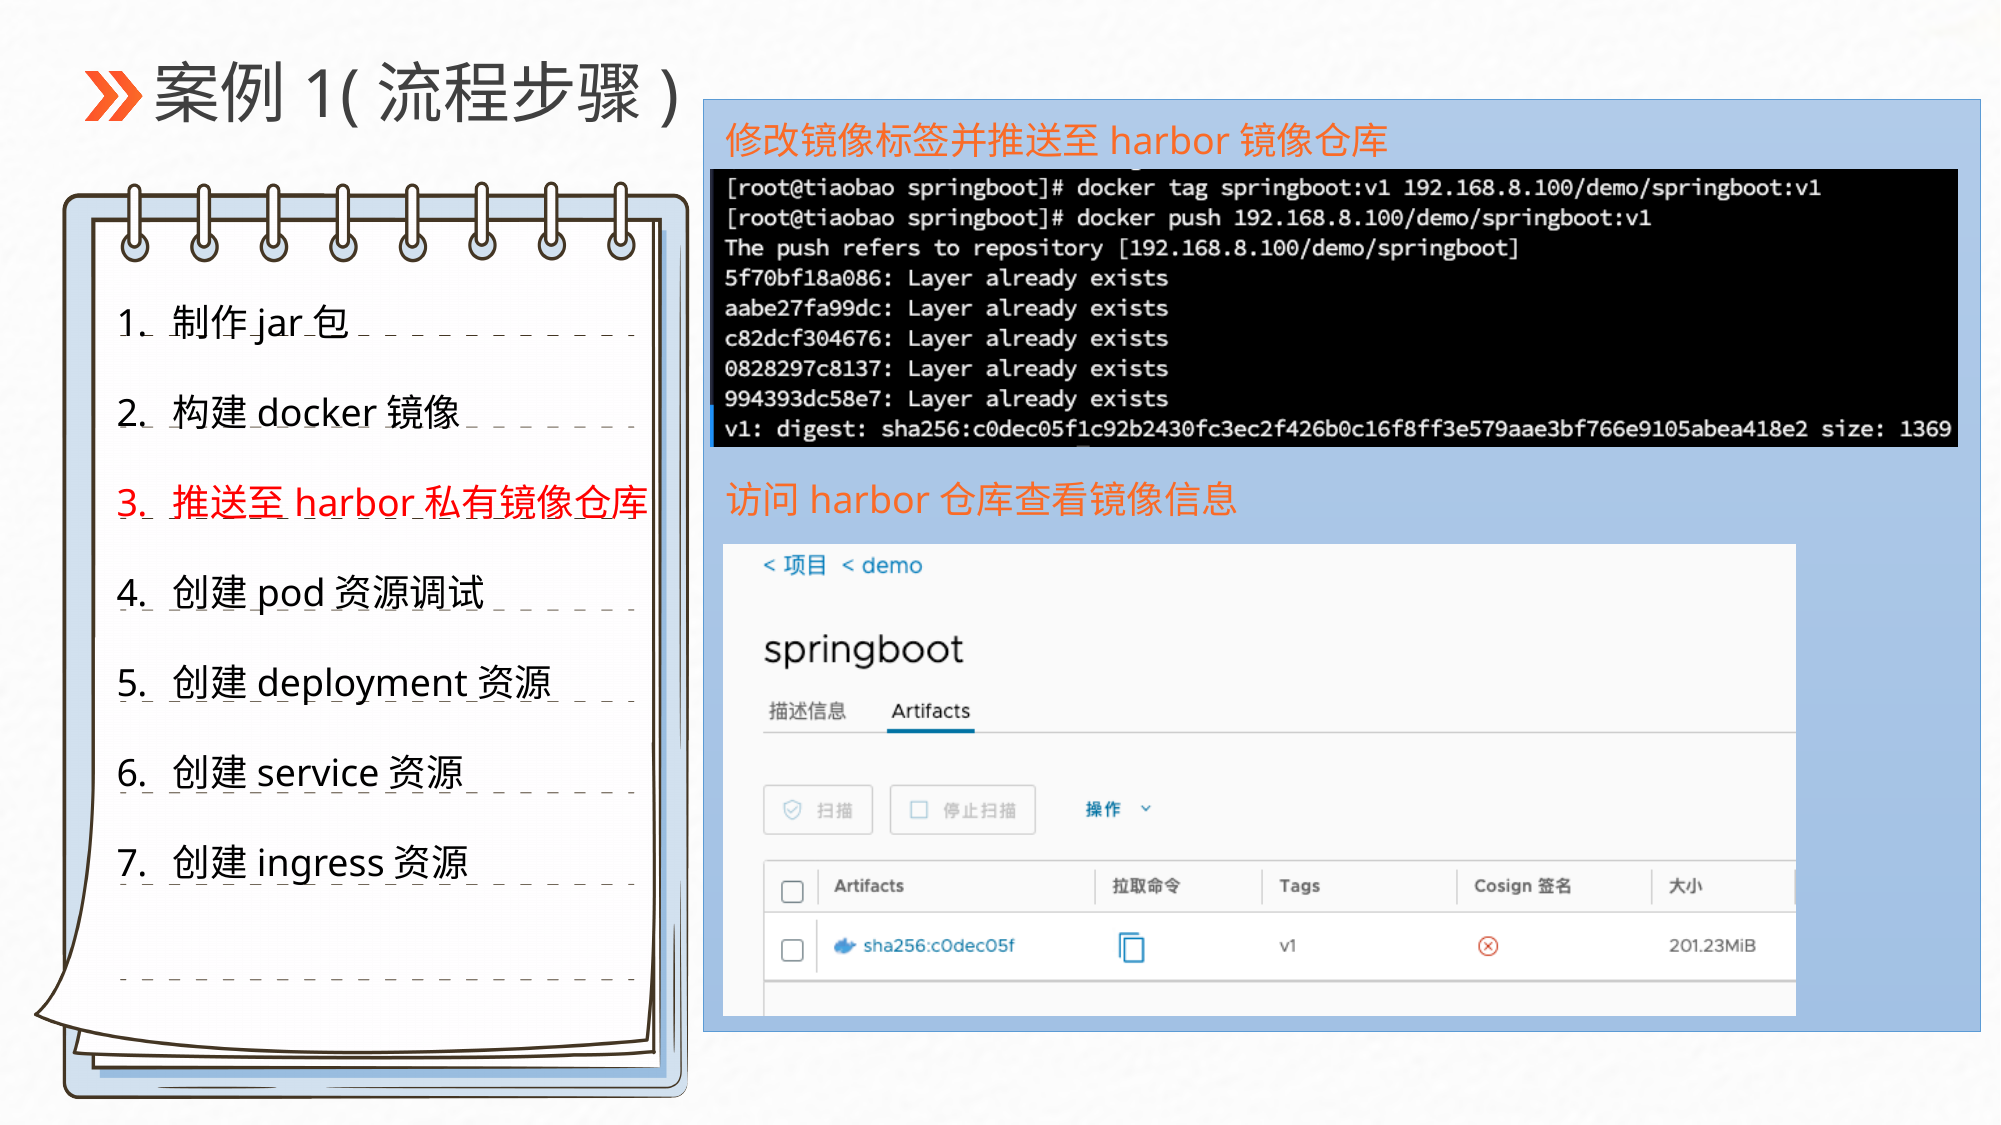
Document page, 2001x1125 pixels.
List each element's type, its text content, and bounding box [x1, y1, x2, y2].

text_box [703, 99, 1981, 1032]
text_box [84, 71, 143, 121]
text_box 案例1(流程步骤) [138, 43, 695, 139]
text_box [26, 155, 712, 1119]
